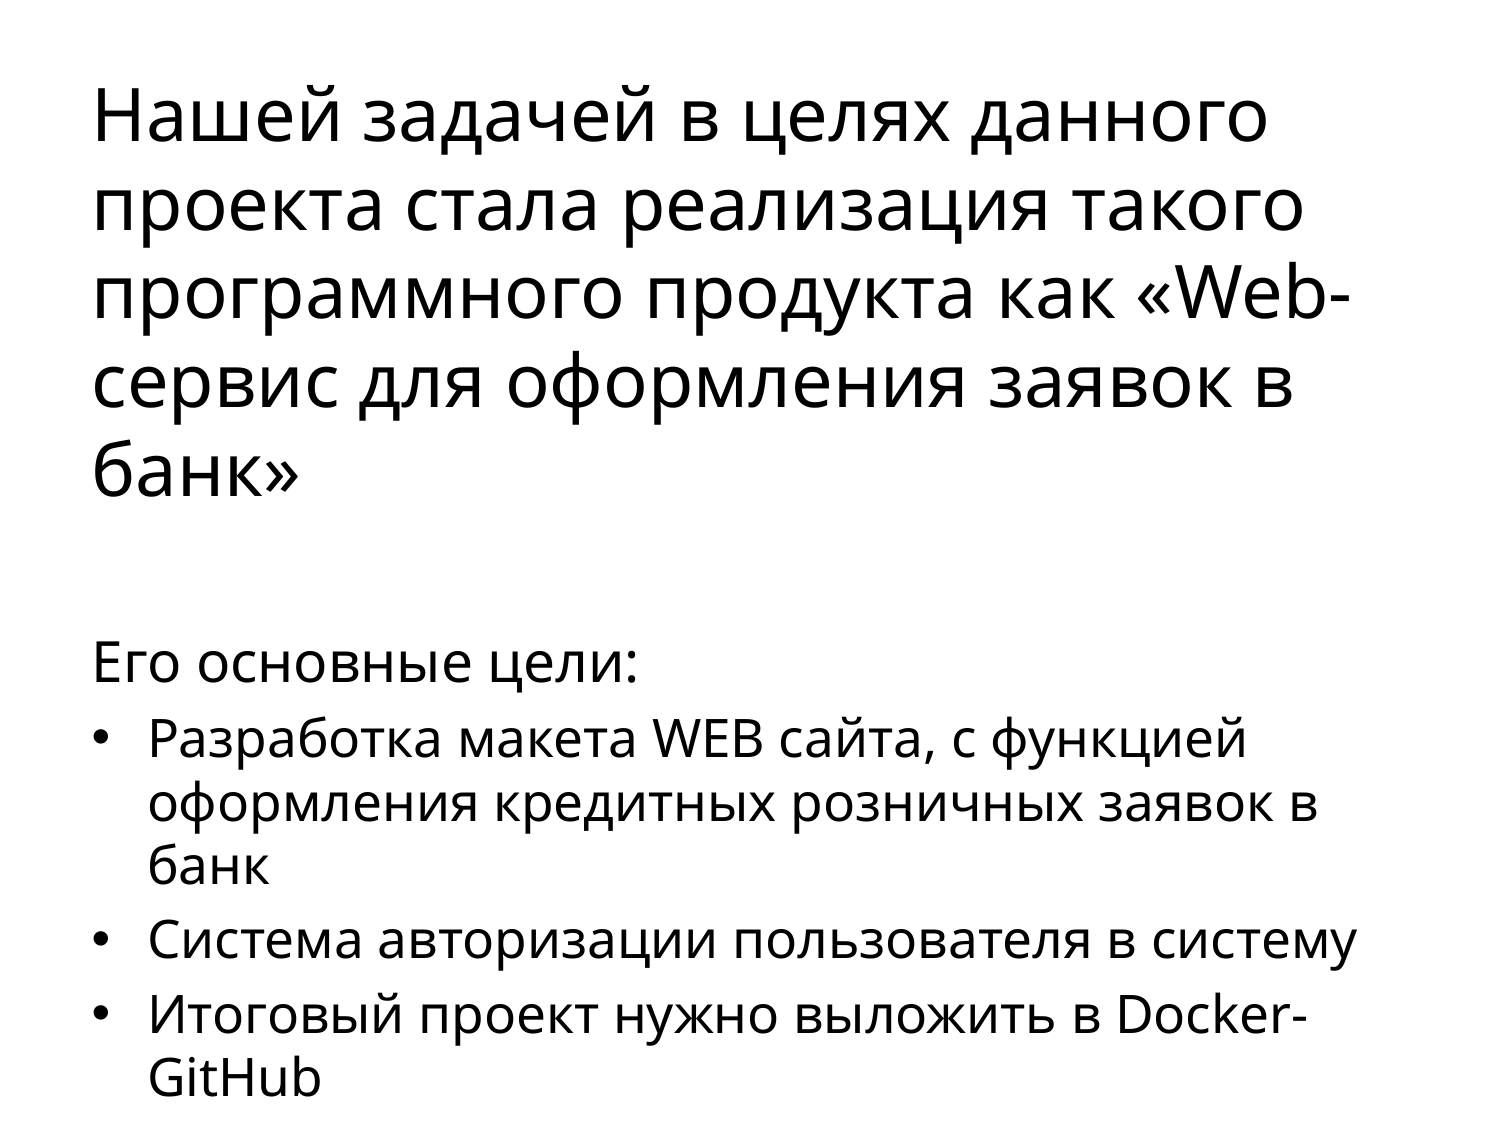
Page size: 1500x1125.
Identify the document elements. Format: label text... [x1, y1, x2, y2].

list Нашей задачей в целях данного проекта стала реализация такого программного продукта как «Web- сервис для оформления заявок в банк» Его основные цели: Разработка макета WEB сайта, с функцией оформления кредитных розничных заявок в банк Система авторизации пользователя в систему Итоговый проект нужно выложить в Docker- GitHub [76, 60, 1427, 1124]
